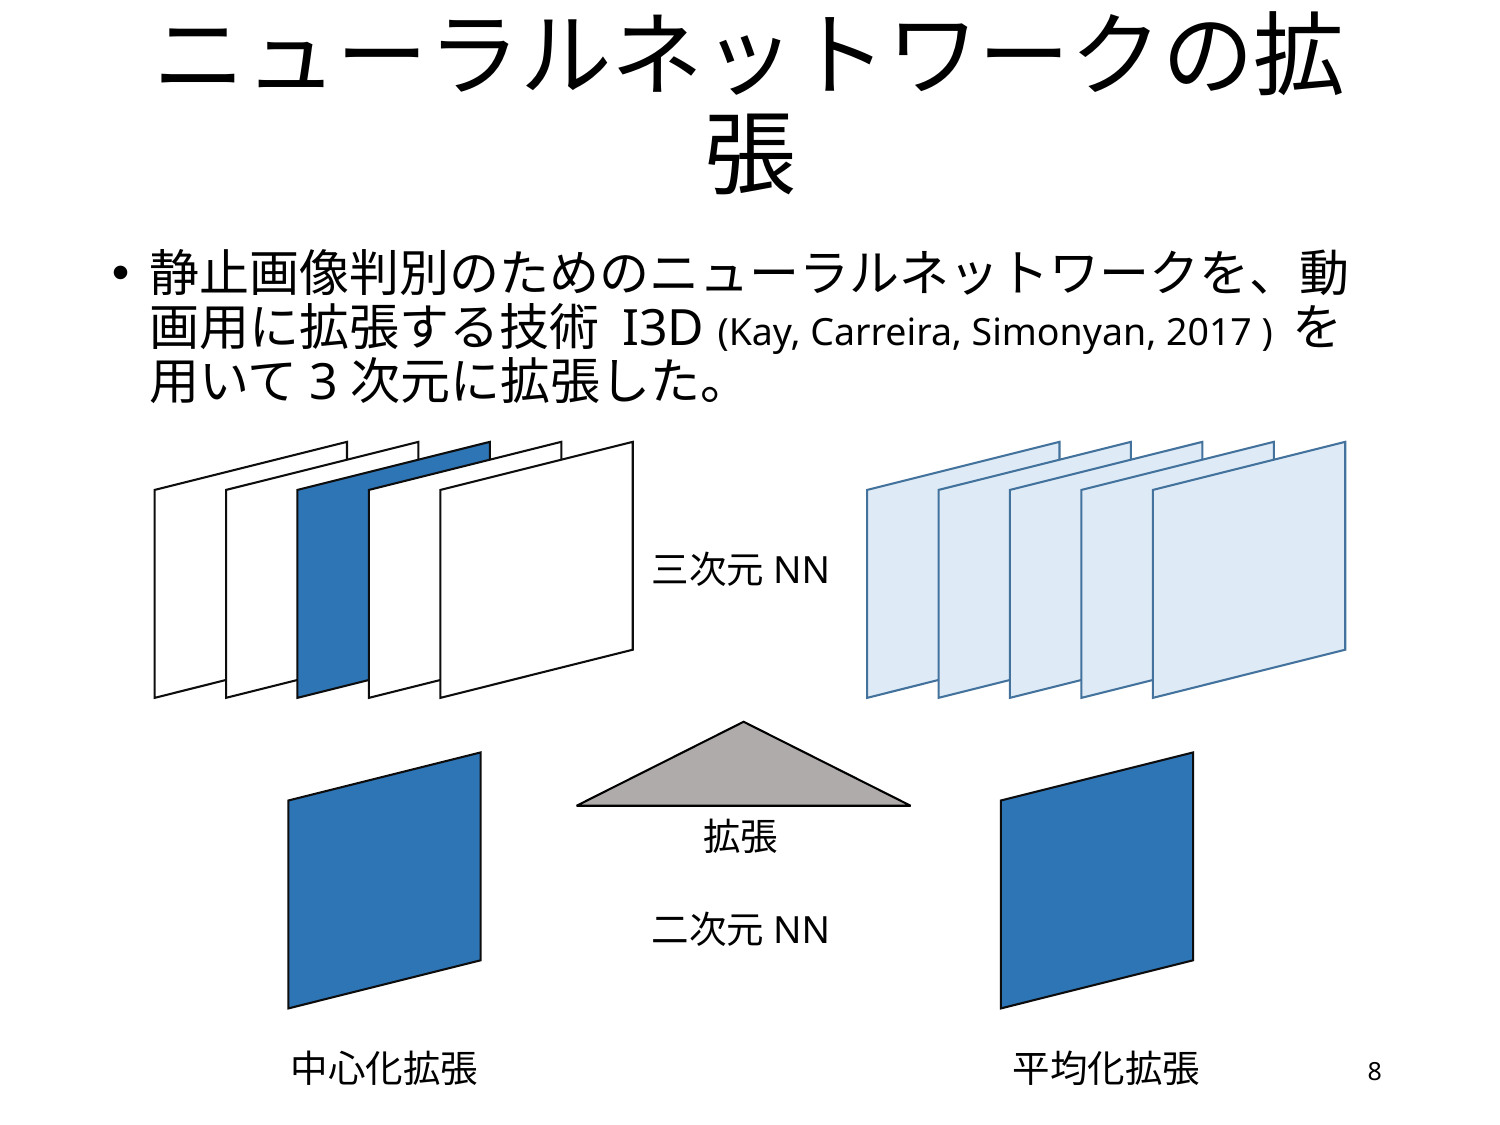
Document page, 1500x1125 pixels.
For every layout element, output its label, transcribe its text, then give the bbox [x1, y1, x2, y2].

text_box 平均化拡張 [885, 1037, 1328, 1098]
title ニューラルネットワークの拡張 [103, 0, 1397, 218]
text_box 中心化拡張 [163, 1037, 606, 1098]
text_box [154, 441, 1346, 1009]
list 静止画像判別のためのニューラルネットワークを、動画用に拡張する技術 I3D (Kay, Carreira, Simonyan, 2017 ) を用いて3次元に拡張した。 [96, 240, 1391, 1014]
slide_number 8 [1059, 1042, 1397, 1103]
